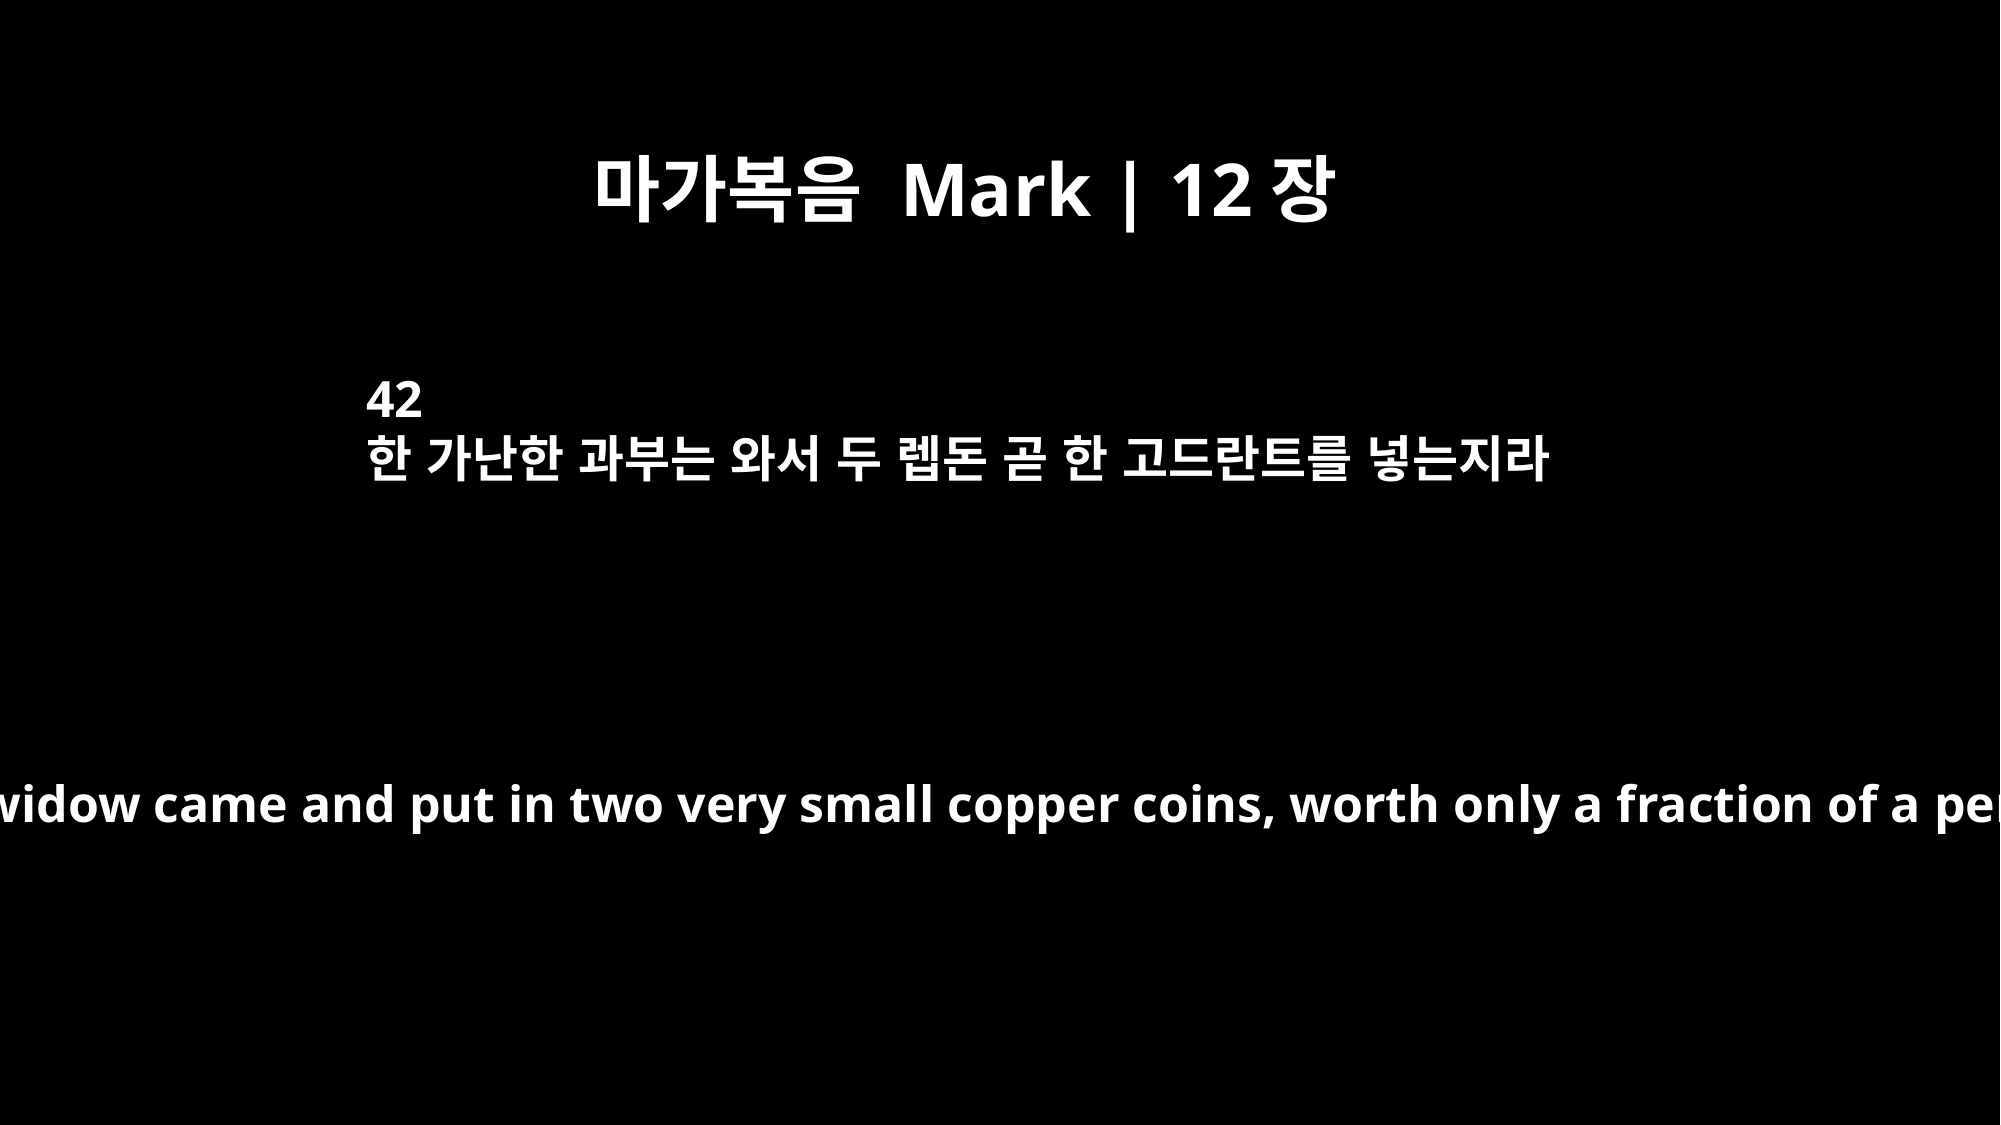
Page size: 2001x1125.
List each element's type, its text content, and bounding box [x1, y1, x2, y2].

text_box But a poor widow came and put in two very small copper coins, worth only a fraction of a penny. [0, 764, 2000, 840]
text_box 42 한 가난한 과부는 와서 두 렙돈 곧 한 고드란트를 넣는지라 [351, 359, 1566, 495]
text_box 마가복음 Mark | 12장 [578, 136, 1354, 239]
